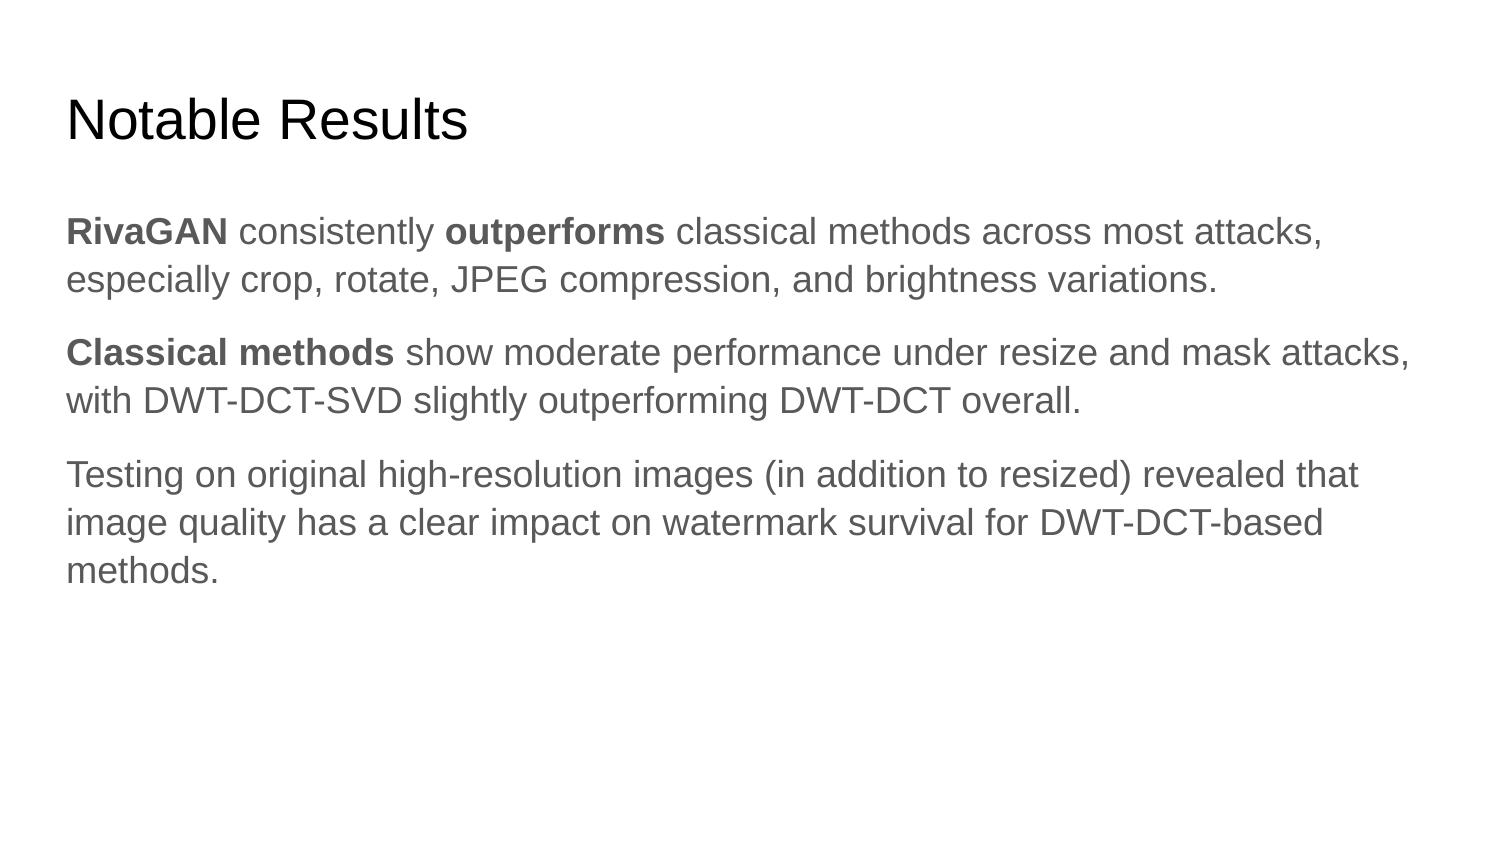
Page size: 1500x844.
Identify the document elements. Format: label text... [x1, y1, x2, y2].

list RivaGAN consistently outperforms classical methods across most attacks, especially crop, rotate, JPEG compression, and brightness variations. Classical methods show moderate performance under resize and mask attacks, with DWT-DCT-SVD slightly outperforming DWT-DCT overall. Testing on original high-resolution images (in addition to resized) revealed that image quality has a clear impact on watermark survival for DWT-DCT-based methods. [51, 189, 1449, 750]
title Notable Results [51, 72, 1449, 167]
